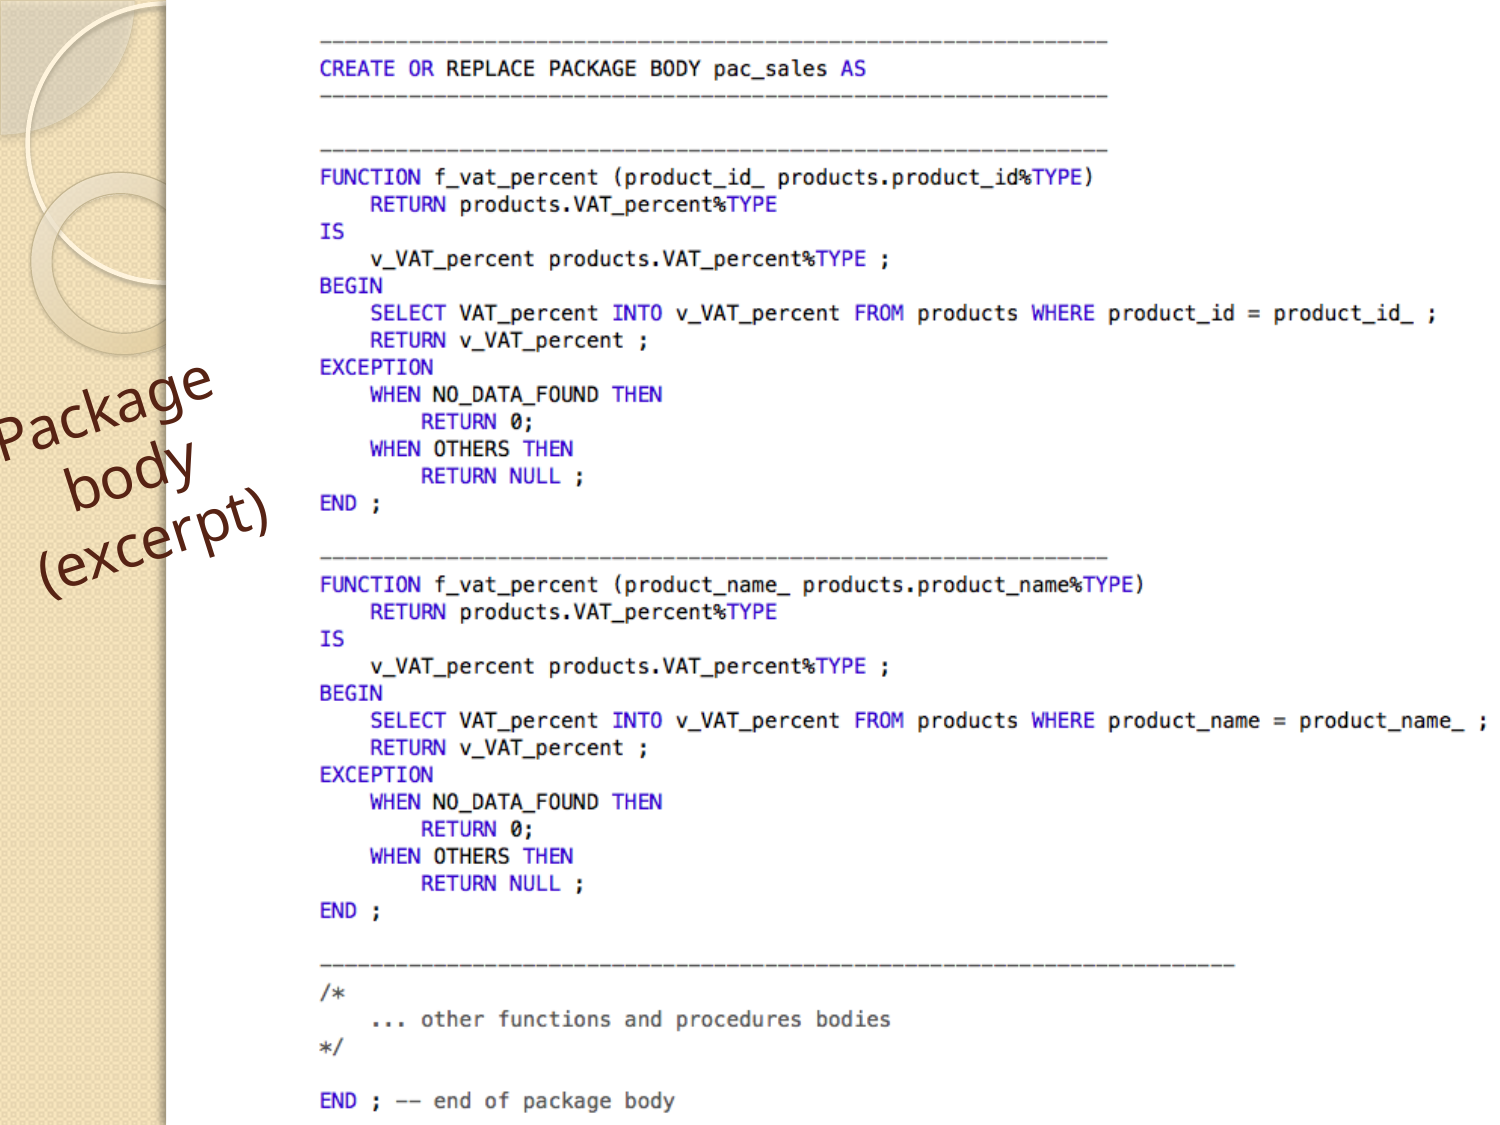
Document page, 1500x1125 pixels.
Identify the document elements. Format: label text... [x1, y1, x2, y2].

picture [312, 33, 1500, 1125]
title Package body (excerpt) [0, 112, 304, 829]
